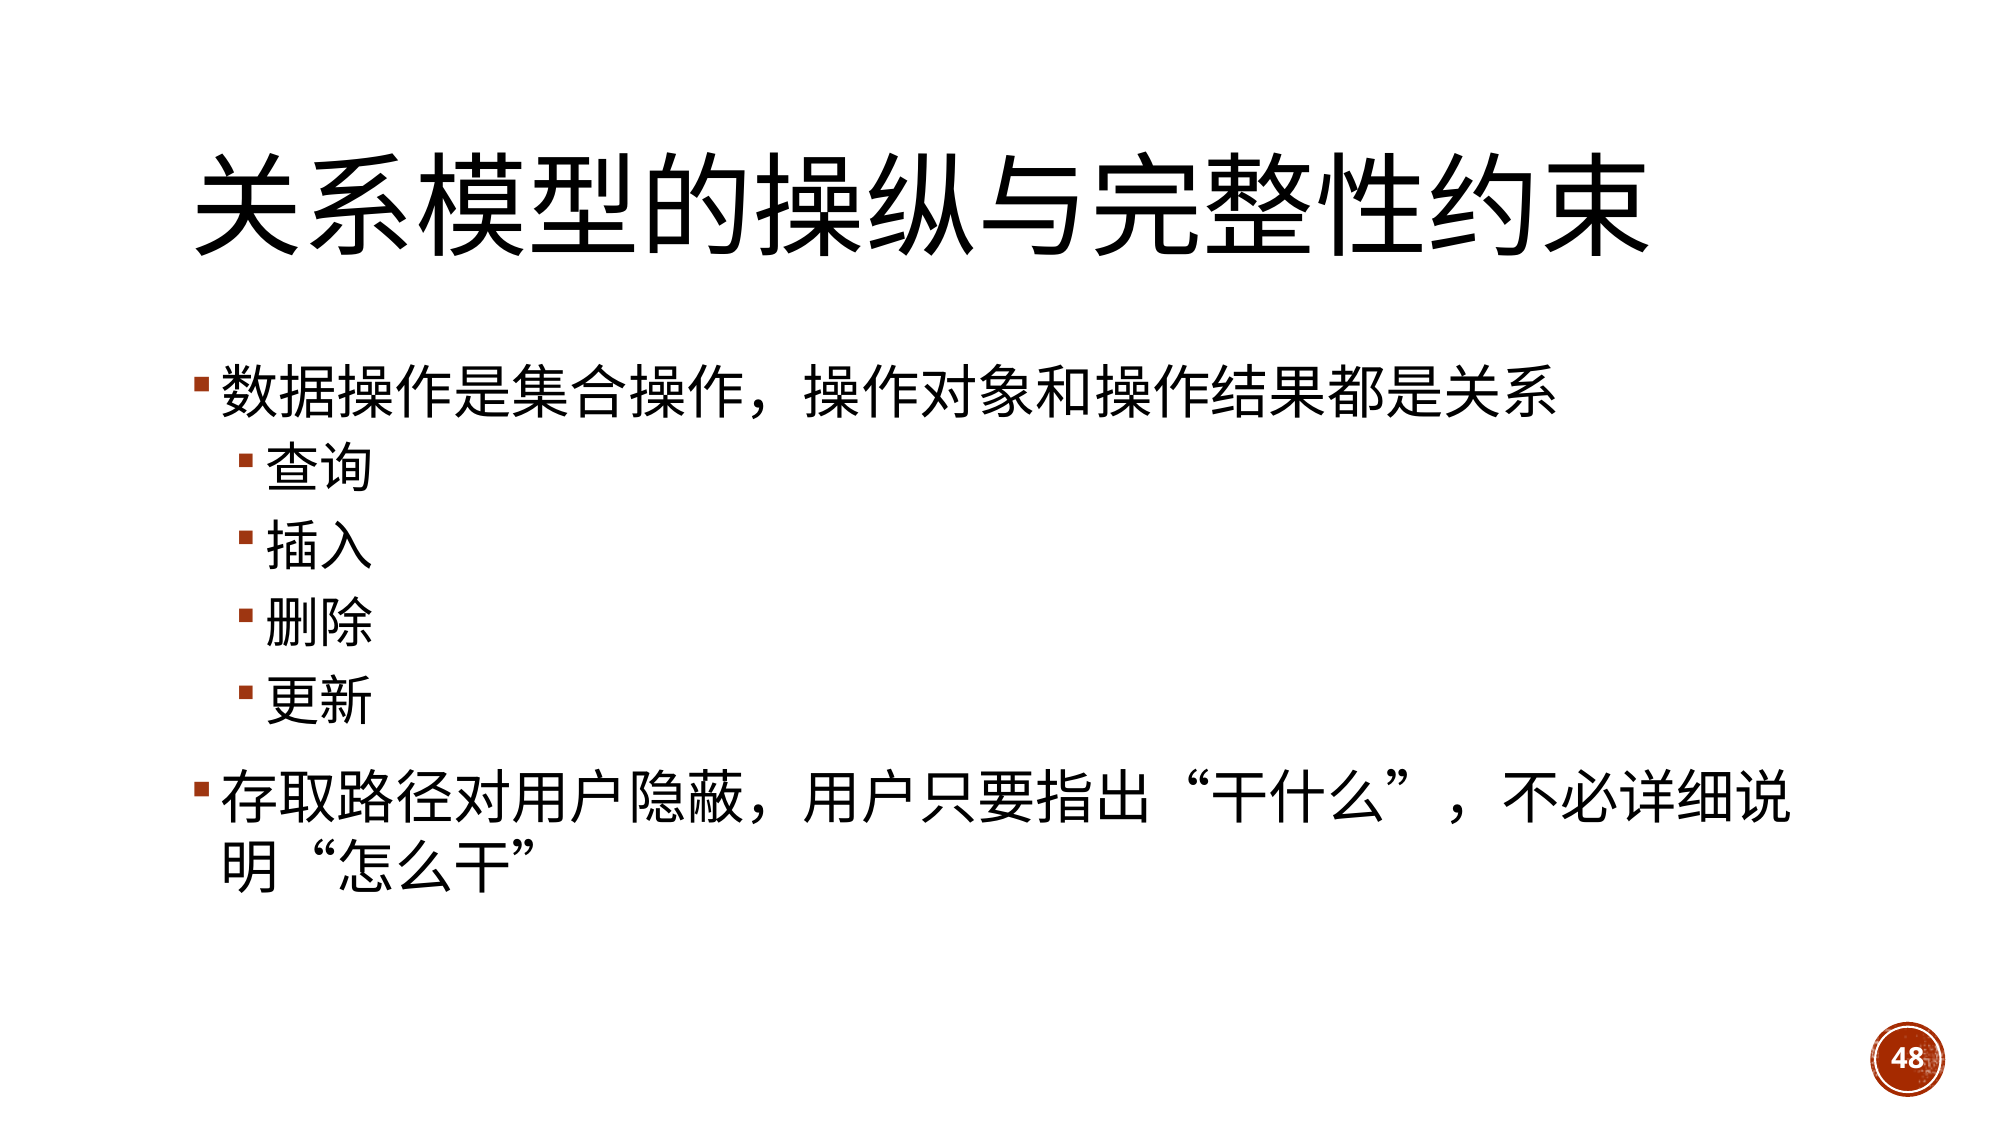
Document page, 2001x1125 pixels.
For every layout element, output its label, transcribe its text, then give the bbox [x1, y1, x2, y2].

list 数据操作是集合操作，操作对象和操作结果都是关系 查询 插入 删除 更新 存取路径对用户隐蔽，用户只要指出“干什么”，不必详细说明“怎么干” [175, 348, 1826, 1013]
slide_number 48 [1855, 1028, 1961, 1089]
title 关系模型的操纵与完整性约束 [175, 79, 1826, 344]
